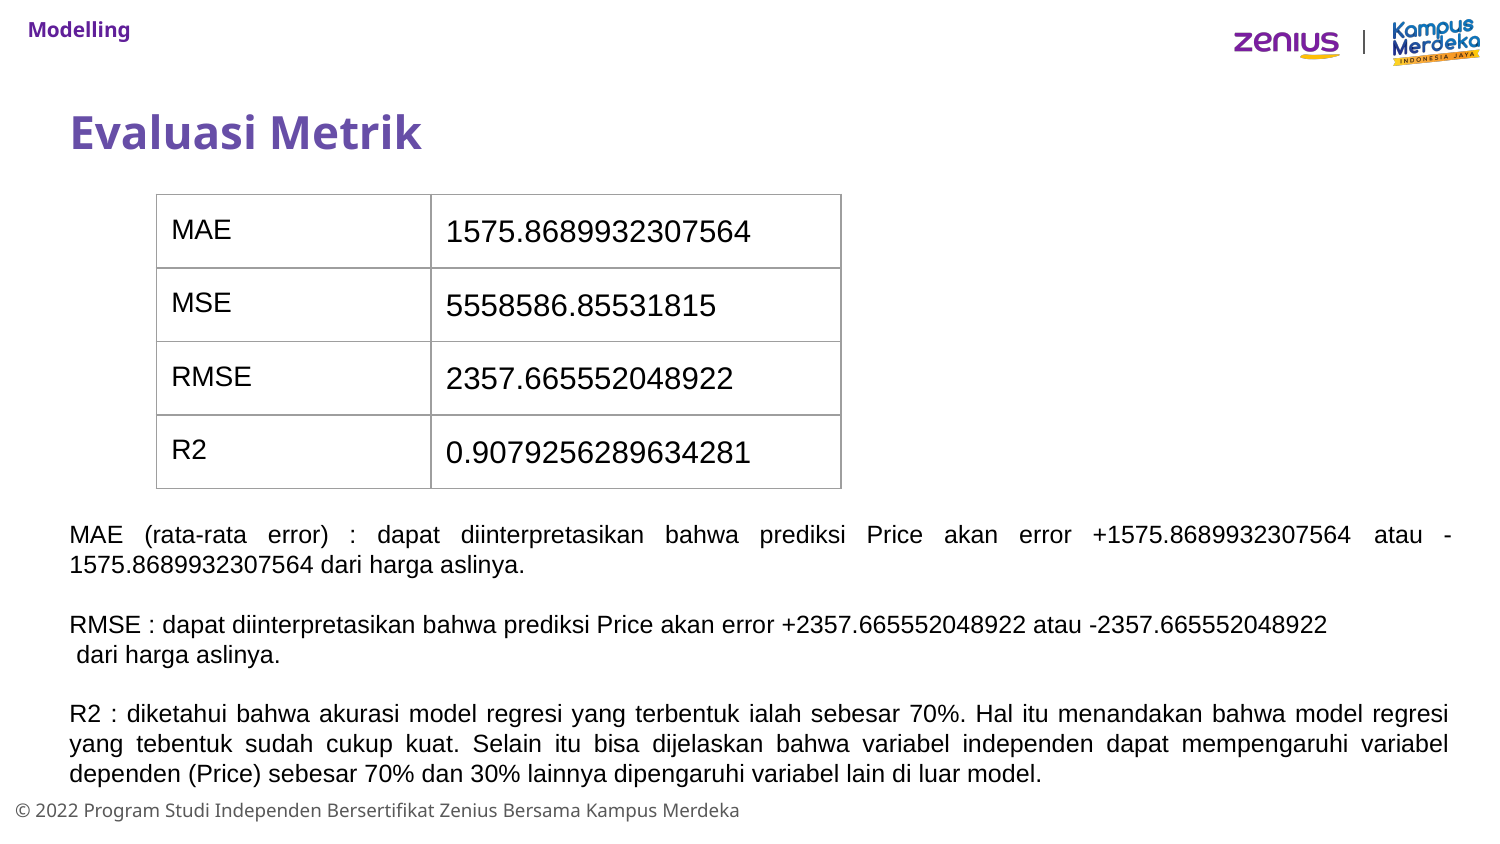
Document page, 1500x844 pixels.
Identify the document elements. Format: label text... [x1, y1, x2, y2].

text_box MAE (rata-rata error) : dapat diinterpretasikan bahwa prediksi Price akan error +1575.8689932307564 atau -1575.8689932307564 dari harga aslinya. RMSE : dapat diinterpretasikan bahwa prediksi Price akan error +2357.665552048922 atau -2357.665552048922 dari harga aslinya. R2 : diketahui bahwa akurasi model regresi yang terbentuk ialah sebesar 70%. Hal itu menandakan bahwa model regresi yang tebentuk sudah cukup kuat. Selain itu bisa dijelaskan bahwa variabel independen dapat mempengaruhi variabel dependen (Price) sebesar 70% dan 30% lainnya dipengaruhi variabel lain di luar model. [54, 503, 1468, 803]
table_cell R2 [157, 416, 430, 488]
table_cell RMSE [157, 342, 430, 414]
text_box © 2022 Program Studi Independen Bersertifikat Zenius Bersama Kampus Merdeka [0, 787, 1468, 833]
text_box Modelling [12, 4, 1011, 55]
table_cell 2357.665552048922 [432, 342, 840, 414]
list [54, 223, 1011, 503]
table_cell 5558586.85531815 [432, 269, 840, 341]
table_header MAE [157, 195, 430, 267]
table_cell MSE [157, 269, 430, 341]
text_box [1230, 15, 1480, 69]
table_header 1575.8689932307564 [432, 195, 840, 267]
table_cell 0.9079256289634281 [432, 416, 840, 488]
title Evaluasi Metrik [54, 59, 1446, 195]
